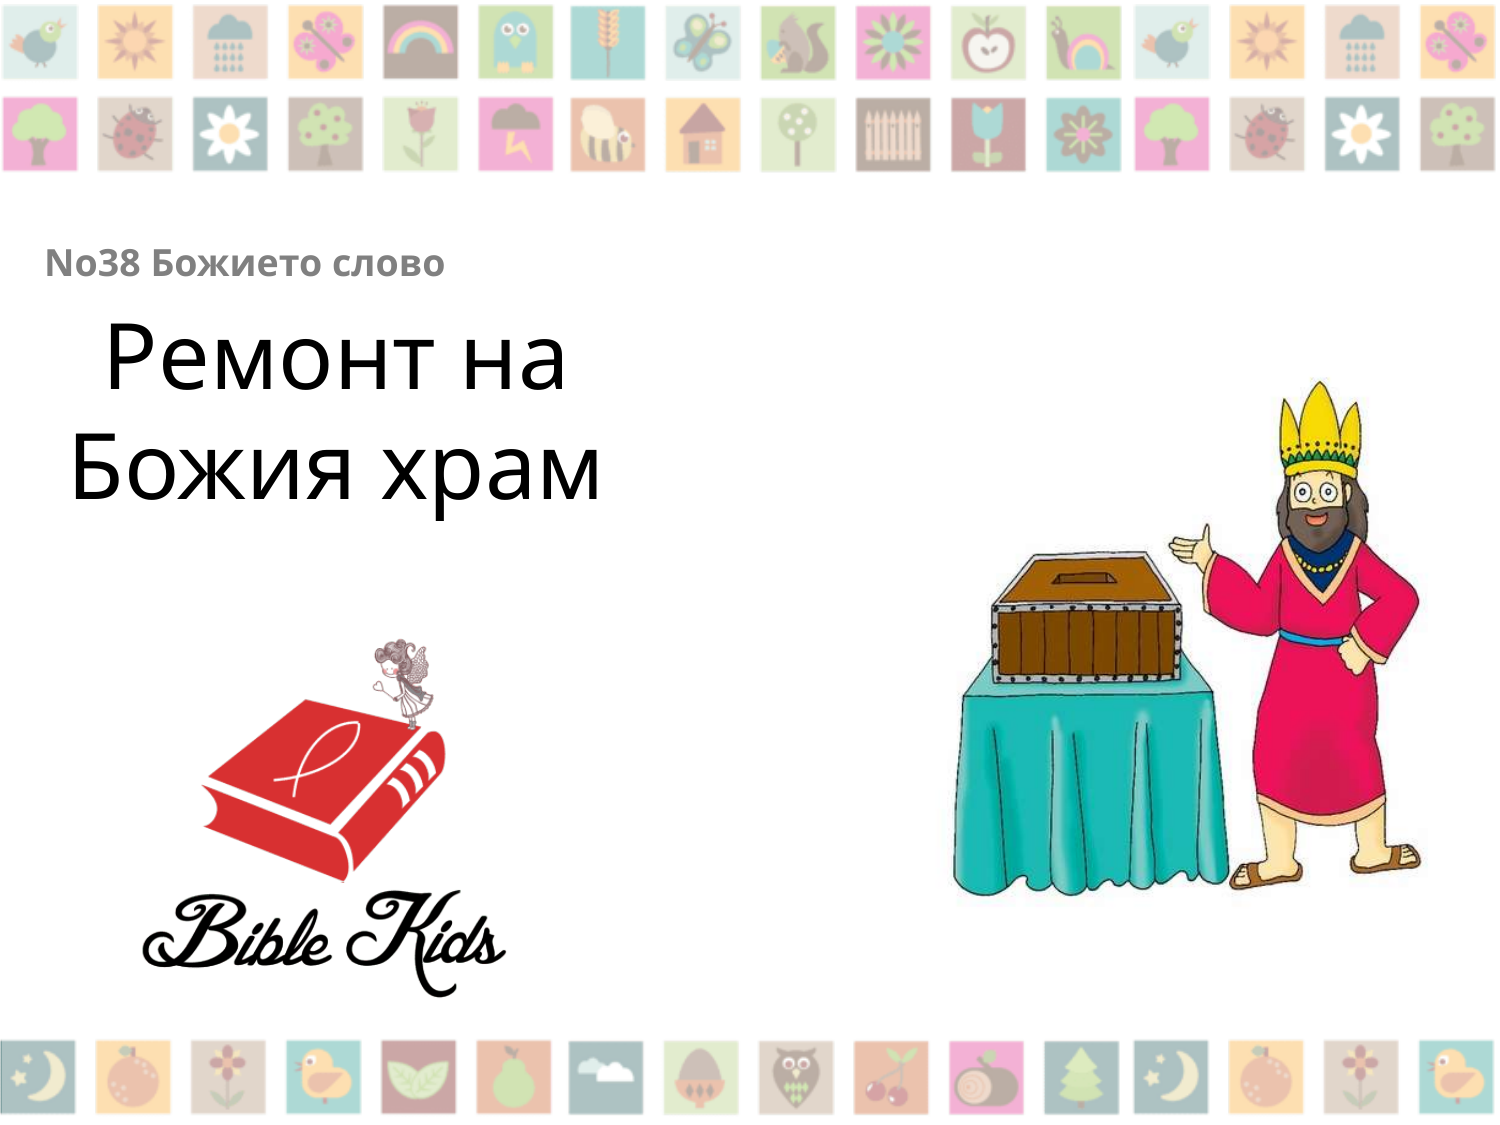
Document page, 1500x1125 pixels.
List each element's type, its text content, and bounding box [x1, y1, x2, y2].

text_box Ремонт на Божия храм [5, 290, 668, 526]
text_box No38 Божието слово [29, 231, 543, 290]
picture [702, 299, 1500, 924]
picture [117, 600, 544, 1027]
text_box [0, 1028, 1500, 1118]
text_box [0, 3, 1500, 181]
